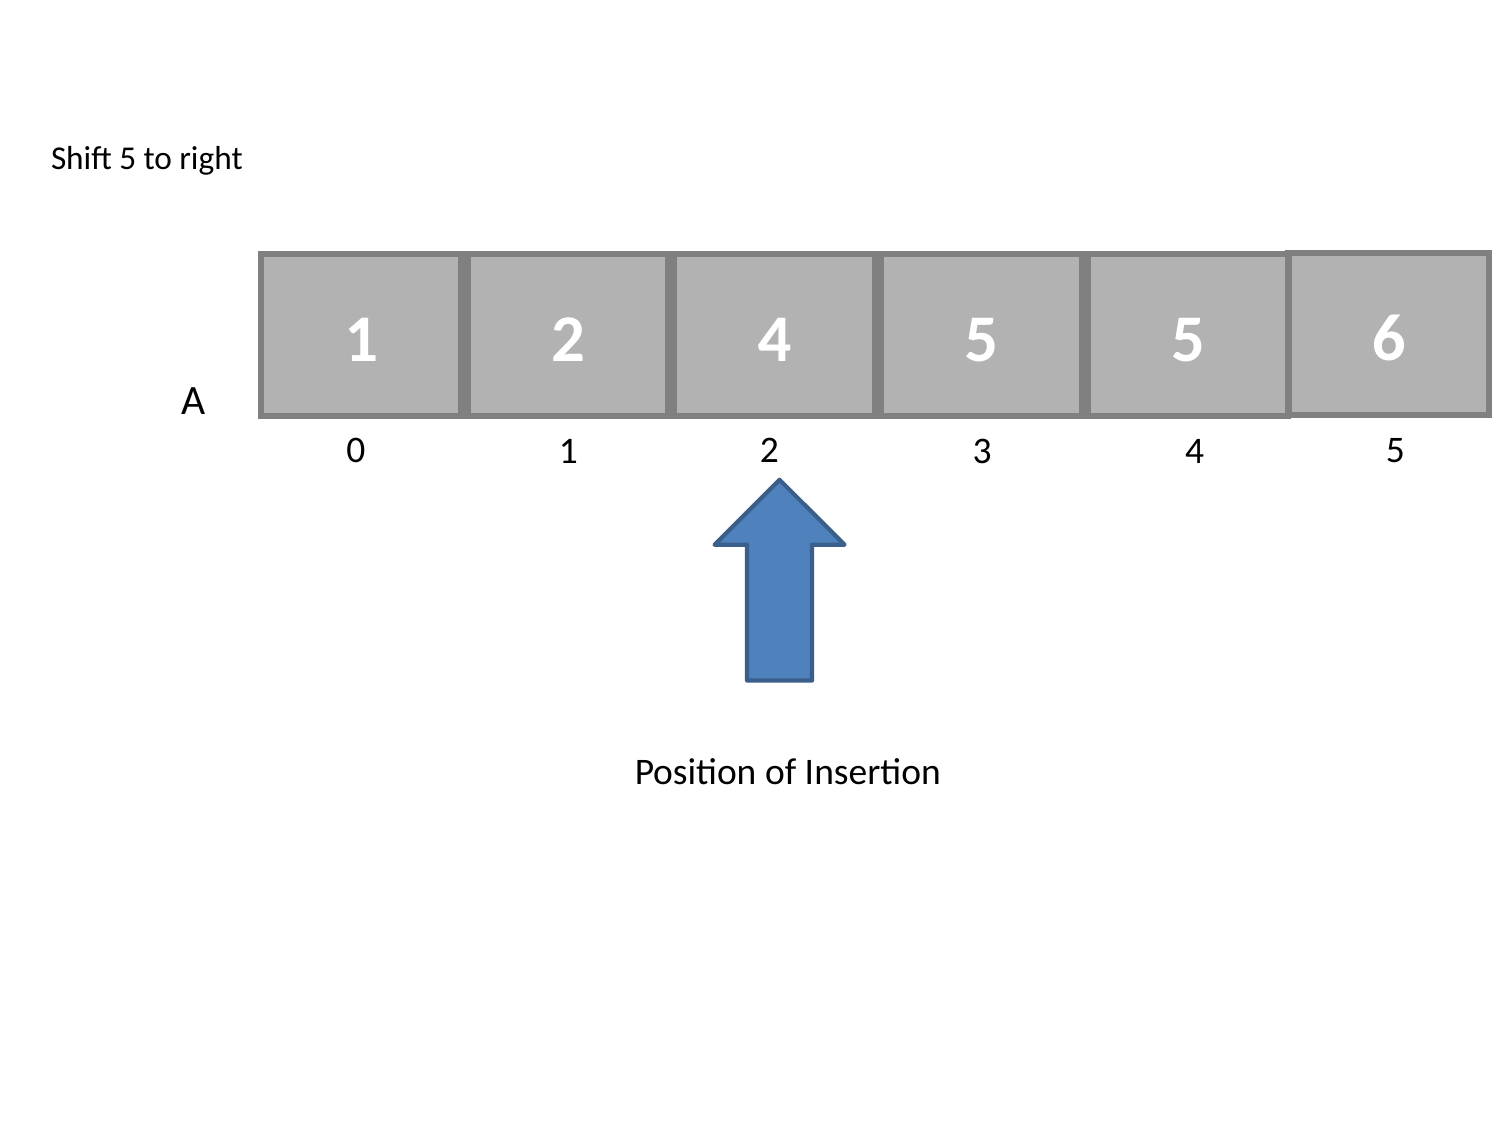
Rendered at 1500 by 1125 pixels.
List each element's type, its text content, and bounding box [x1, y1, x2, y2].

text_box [260, 252, 1490, 417]
text_box 5 [1371, 425, 1442, 478]
text_box Position of Insertion [620, 739, 981, 800]
text_box [712, 477, 847, 683]
text_box 0 [331, 425, 403, 478]
text_box 3 [957, 425, 1029, 479]
text_box 1 [544, 425, 616, 479]
text_box A [166, 365, 237, 431]
text_box 4 [1170, 425, 1242, 479]
text_box 2 [745, 425, 816, 478]
text_box Shift 5 to right [36, 128, 297, 184]
